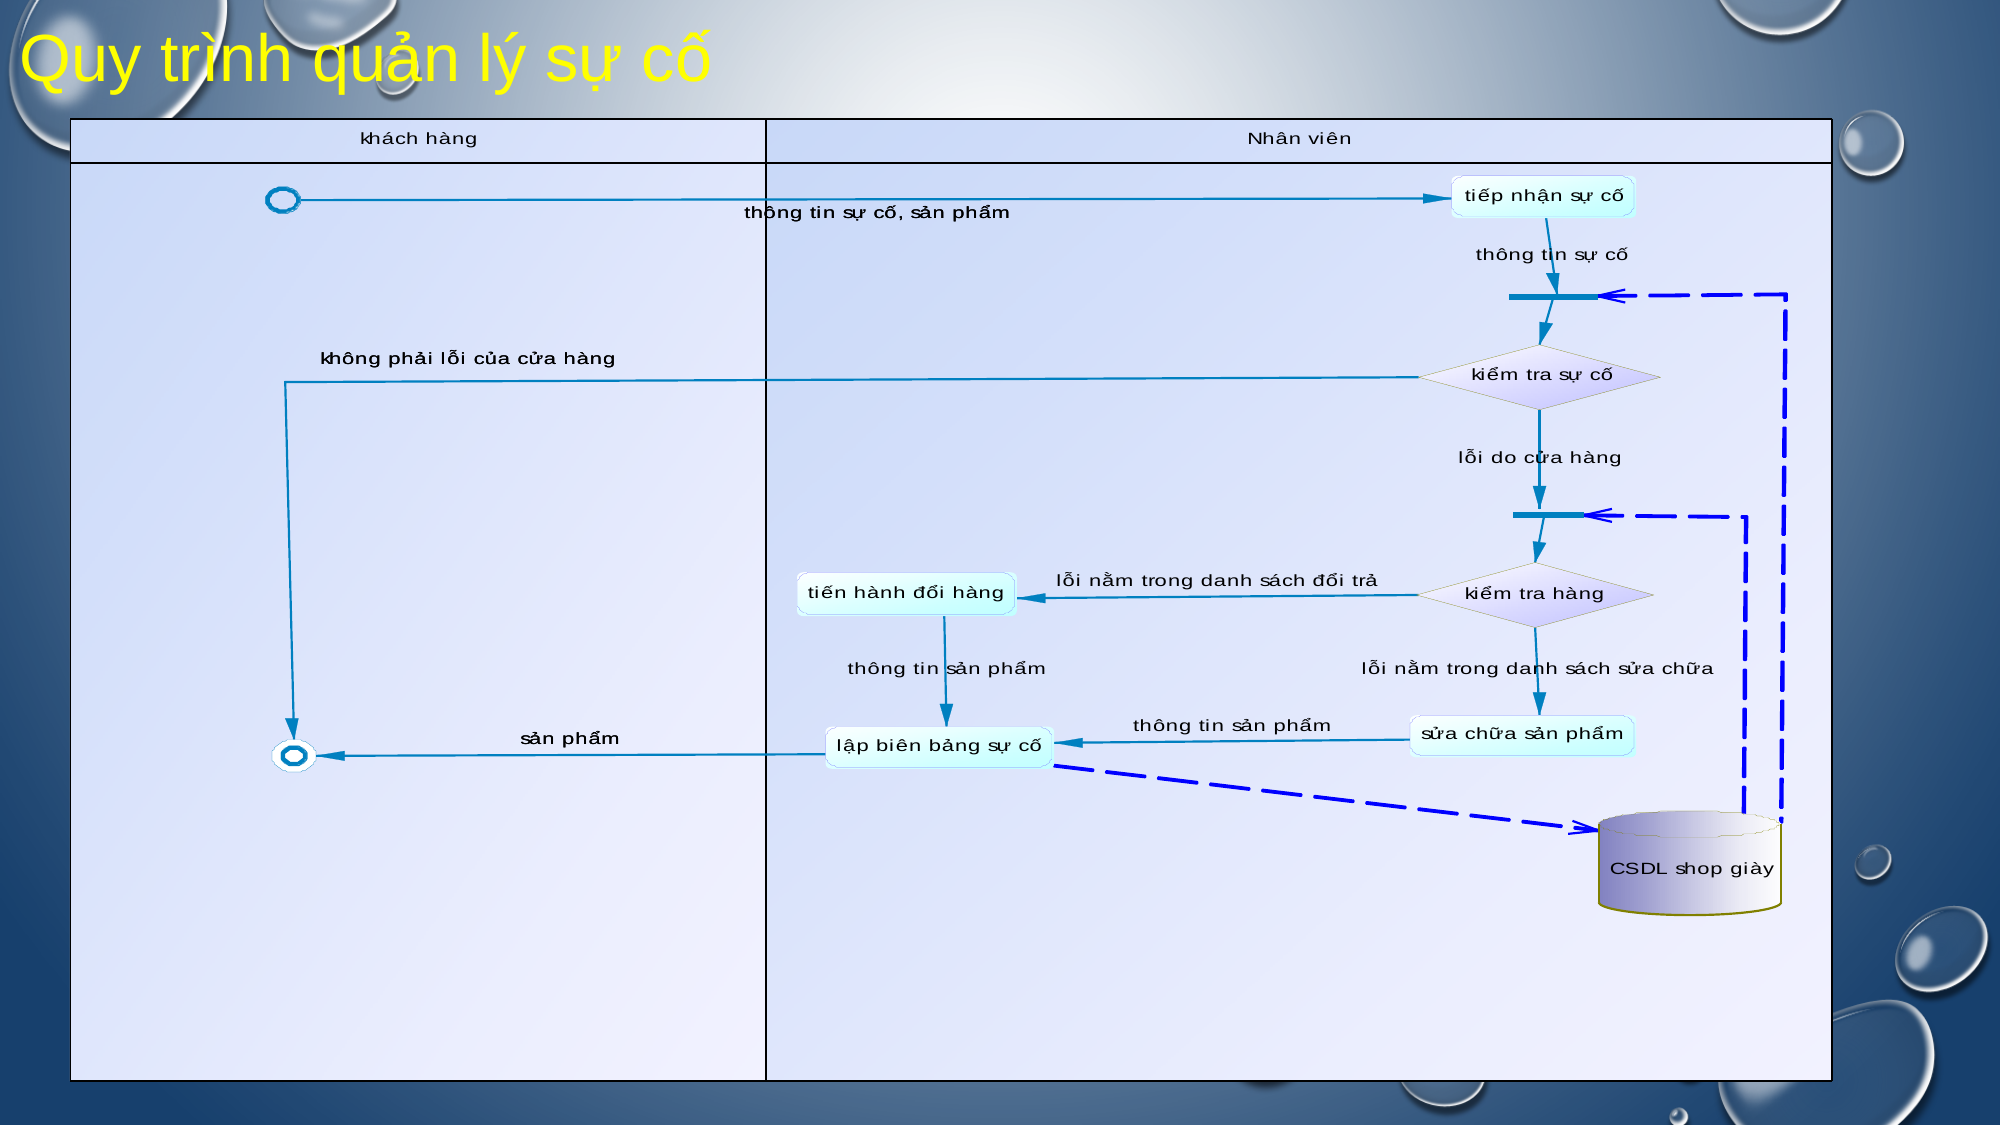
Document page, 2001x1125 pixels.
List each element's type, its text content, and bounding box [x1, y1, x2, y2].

picture [0, 0, 2000, 1125]
title Quy trình quản lý sự cố [0, 0, 733, 119]
